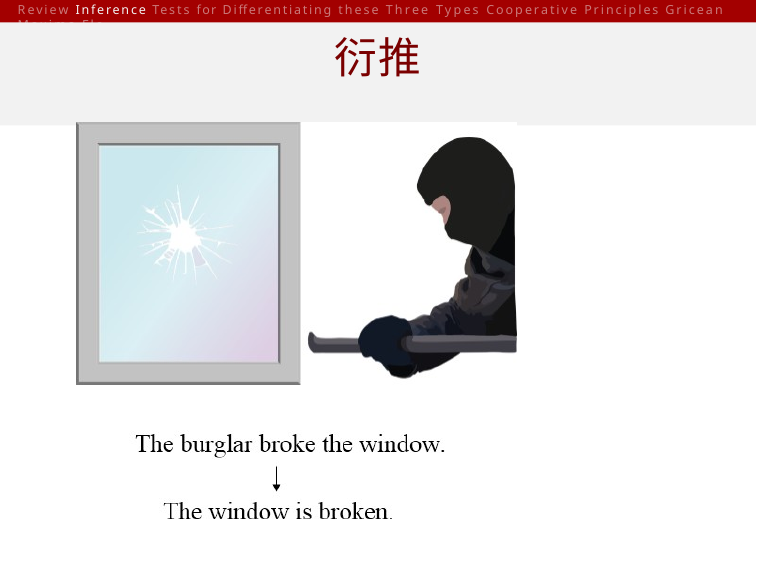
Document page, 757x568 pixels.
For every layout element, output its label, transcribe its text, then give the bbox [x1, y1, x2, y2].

picture [76, 121, 517, 519]
title 衍推 [0, 22, 756, 126]
text_box Review Inference Tests for Differentiating these Three Types Cooperative Principles Gricean Maxims Flo [0, 0, 756, 22]
